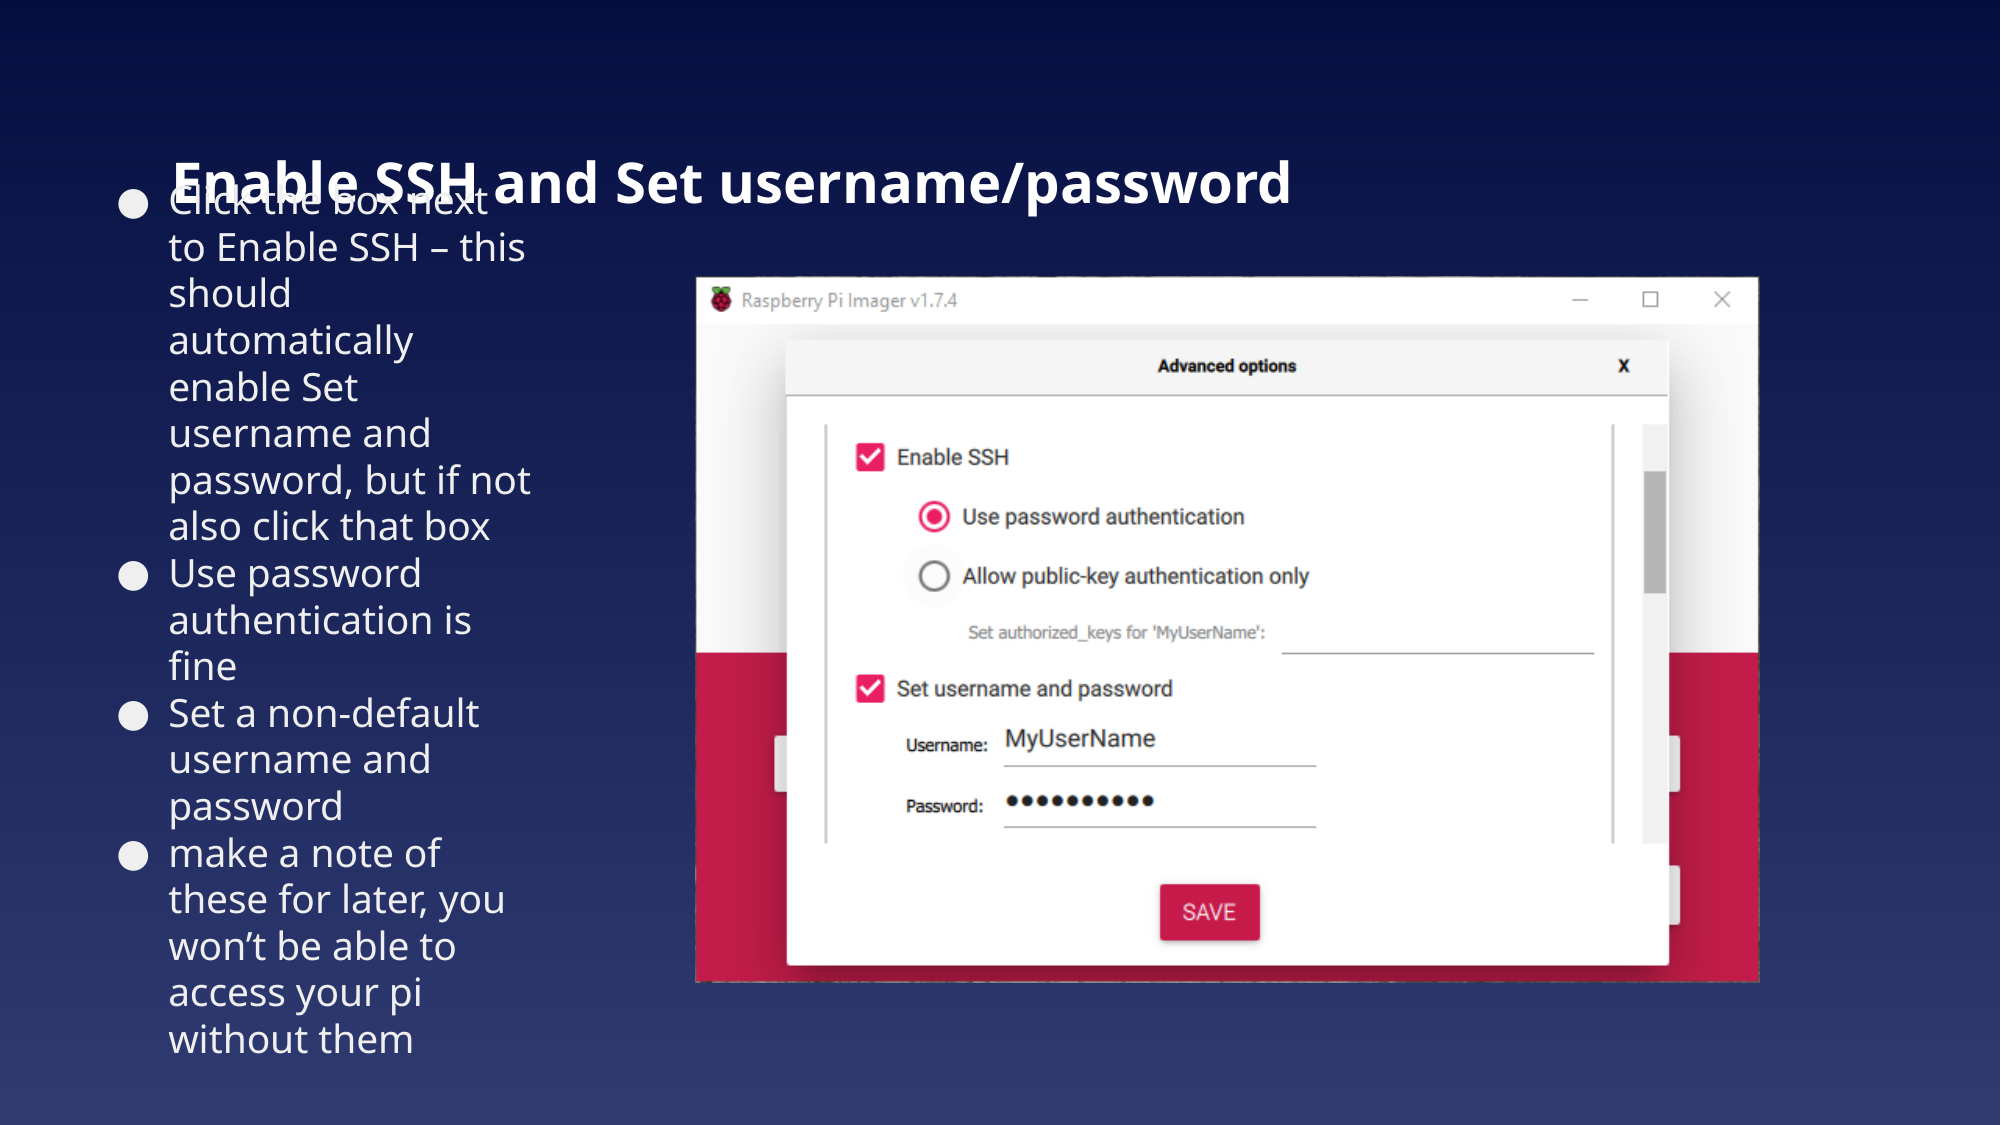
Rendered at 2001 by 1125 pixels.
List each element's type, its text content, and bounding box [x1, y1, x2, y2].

text_box Click the box next to Enable SSH – this should automatically enable Set username and password, but if not also click that box Use password authentication is fine Set a non-default username and password make a note of these for later, you won’t be able to access your pi without them [78, 261, 549, 976]
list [694, 276, 1760, 983]
title Enable SSH and Set username/password [156, 118, 1844, 244]
